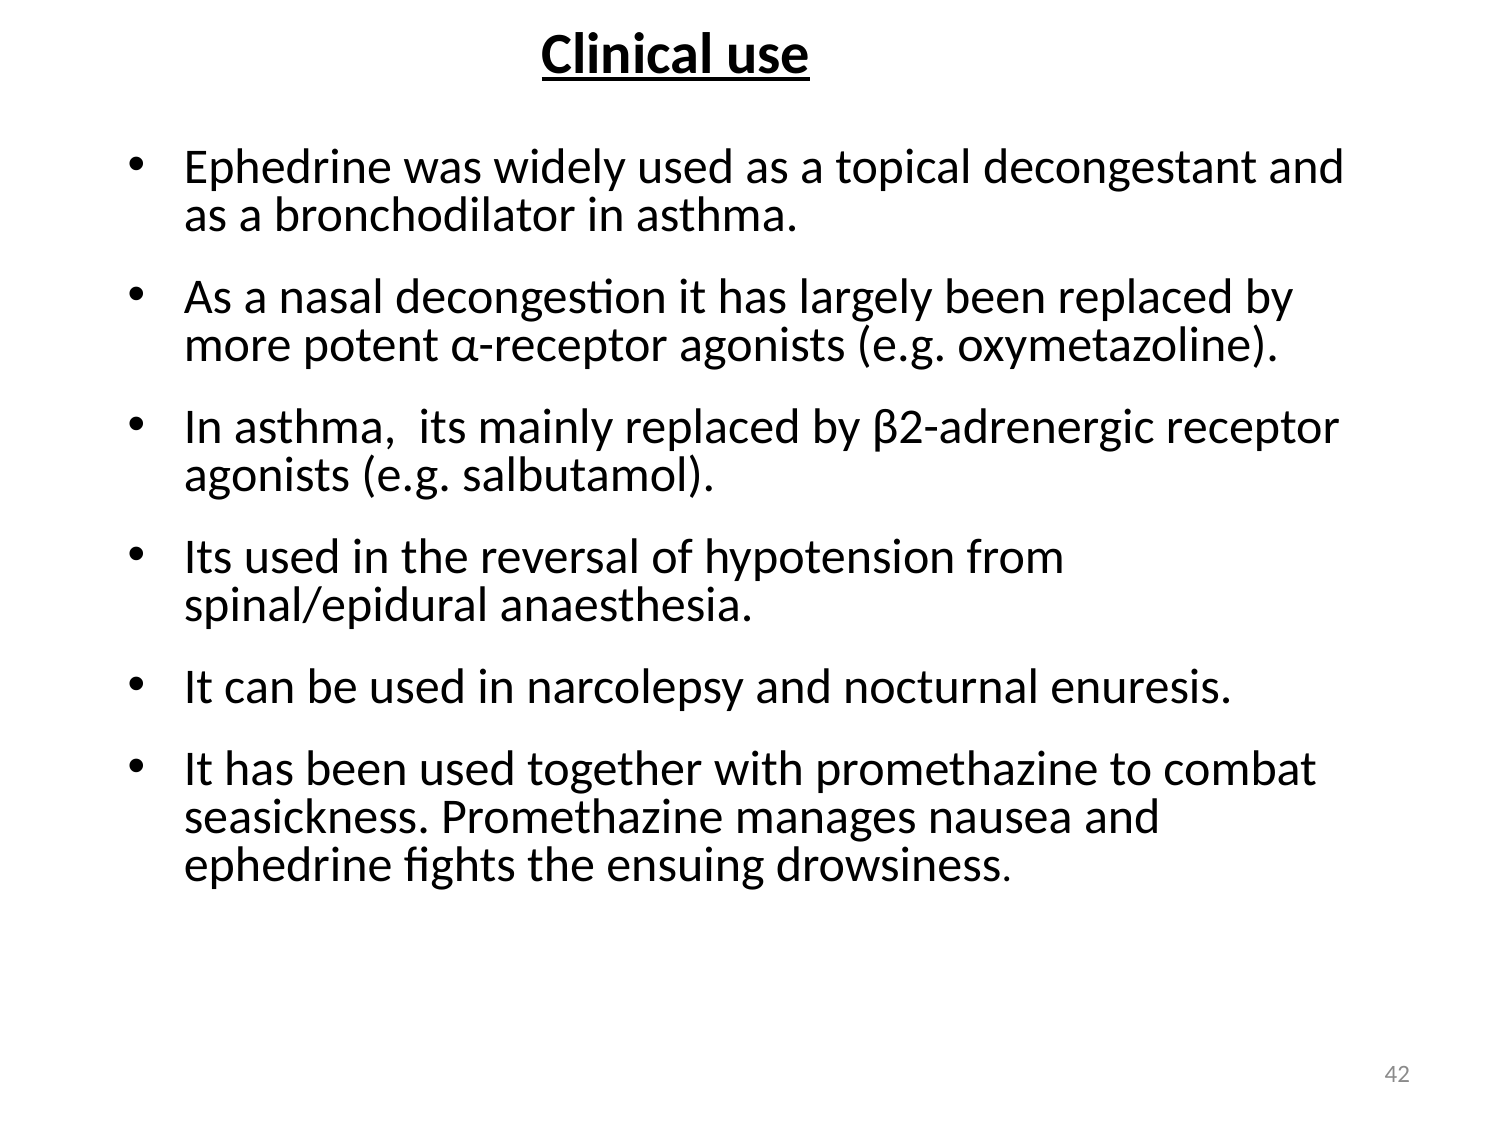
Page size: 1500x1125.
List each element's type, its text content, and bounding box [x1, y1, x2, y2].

slide_number 42 [1074, 1042, 1425, 1103]
title Clinical use [112, 0, 1240, 100]
list Ephedrine was widely used as a topical decongestant and as a bronchodilator in asthma. As a nasal decongestion it has largely been replaced by more potent α-receptor agonists (e.g. oxymetazoline). In asthma, its mainly replaced by β2-adrenergic receptor agonists (e.g. salbutamol). Its used in the reversal of hypotension from spinal/epidural anaesthesia. It can be used in narcolepsy and nocturnal enuresis. It has been used together with promethazine to combat seasickness. Promethazine manages nausea and ephedrine fights the ensuing drowsiness. [112, 137, 1375, 1050]
